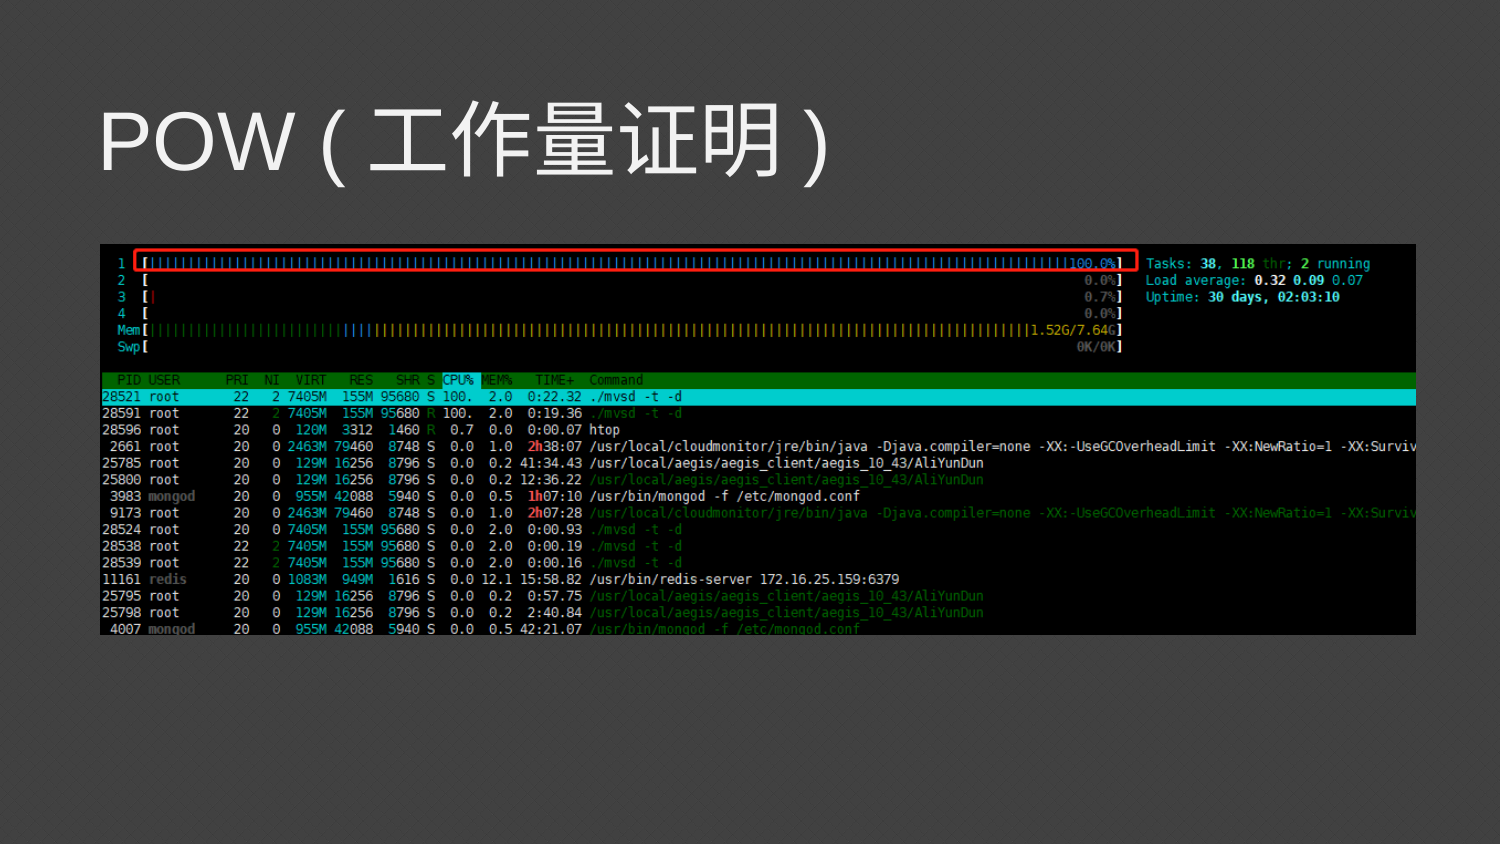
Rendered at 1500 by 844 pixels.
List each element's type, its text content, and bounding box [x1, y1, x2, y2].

text_box POW (工作量证明) [82, 79, 880, 194]
picture [0, 0, 1500, 844]
